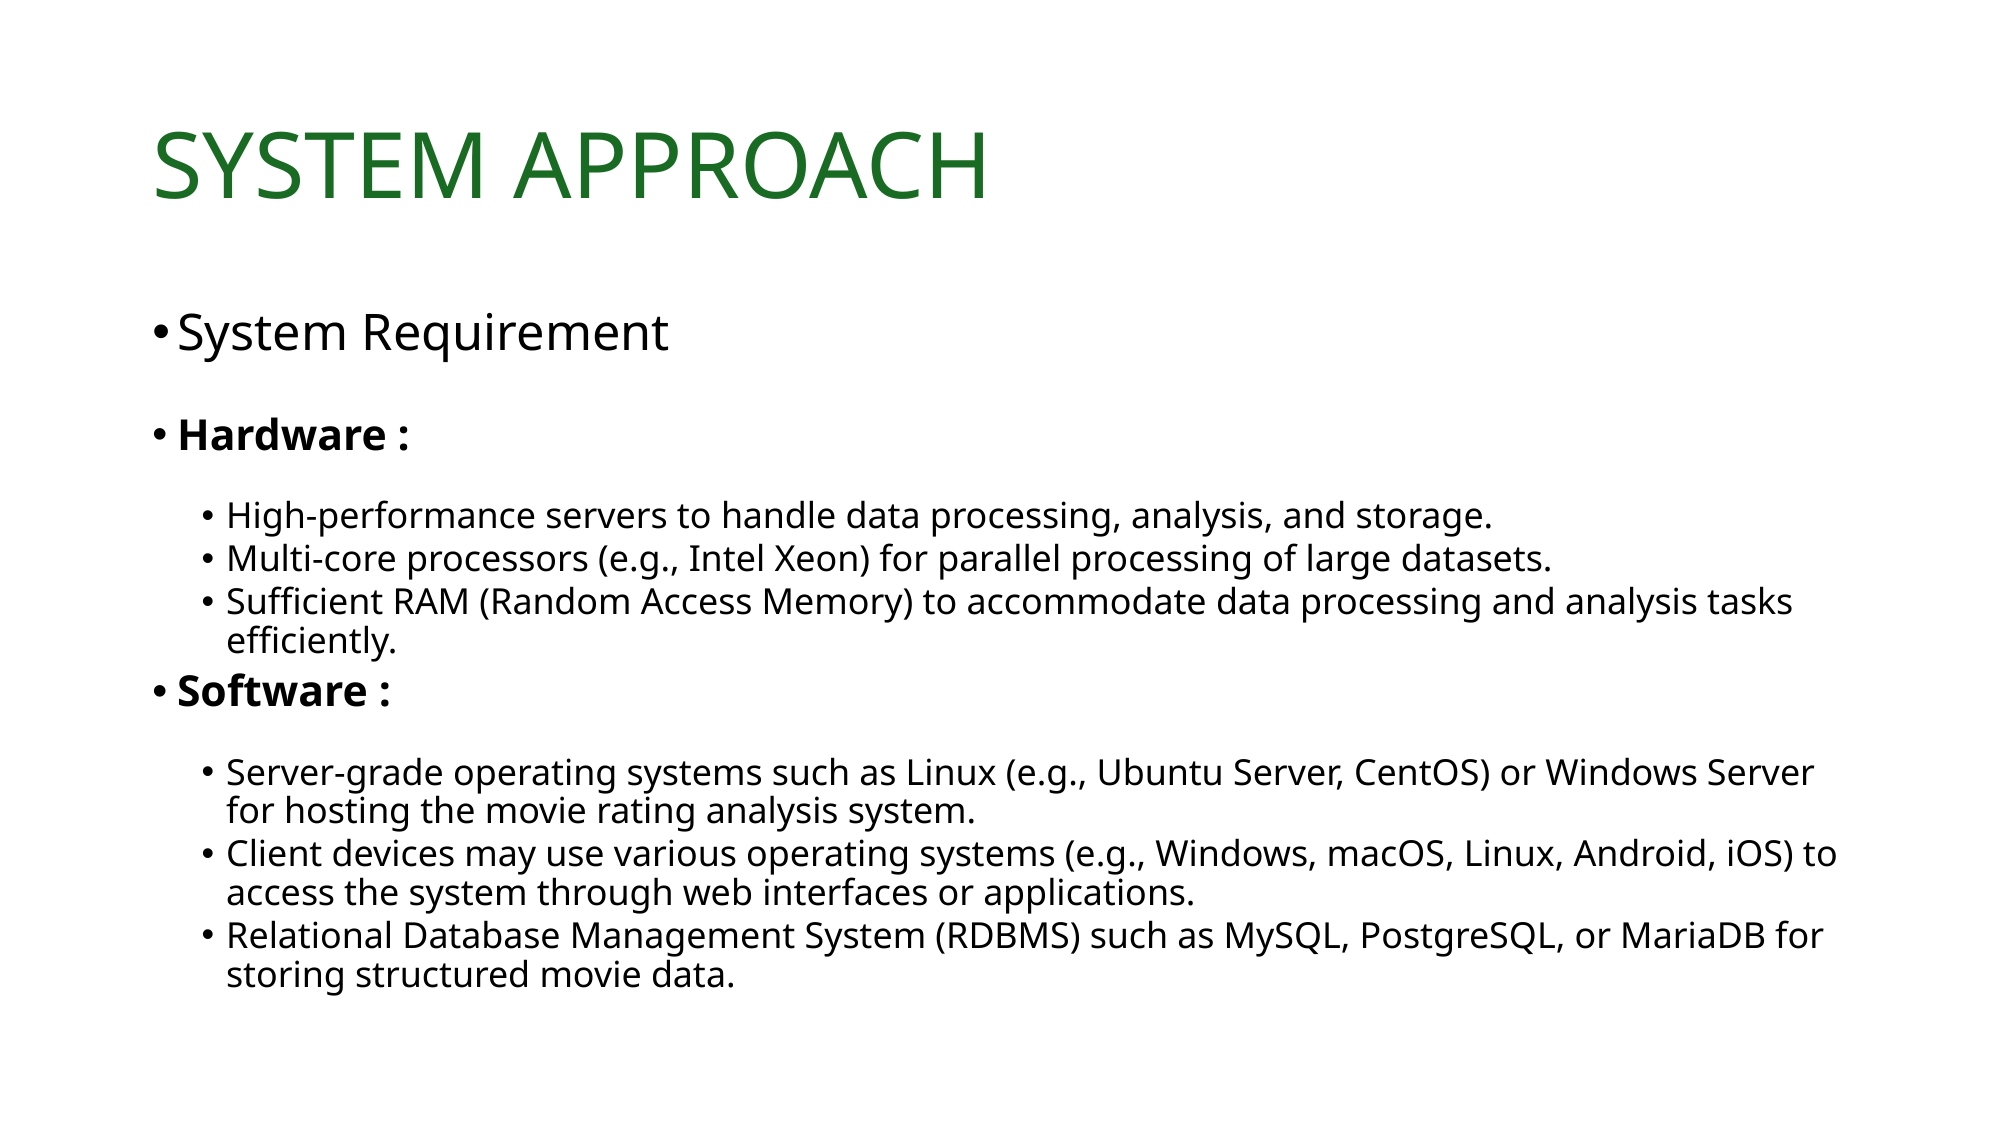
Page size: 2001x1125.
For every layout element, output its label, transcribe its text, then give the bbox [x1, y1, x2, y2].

list System Requirement Hardware : High-performance servers to handle data processing, analysis, and storage. Multi-core processors (e.g., Intel Xeon) for parallel processing of large datasets. Sufficient RAM (Random Access Memory) to accommodate data processing and analysis tasks efficiently. Software : Server-grade operating systems such as Linux (e.g., Ubuntu Server, CentOS) or Windows Server for hosting the movie rating analysis system. Client devices may use various operating systems (e.g., Windows, macOS, Linux, Android, iOS) to access the system through web interfaces or applications. Relational Database Management System (RDBMS) such as MySQL, PostgreSQL, or MariaDB for storing structured movie data. [137, 299, 1863, 1014]
title SYSTEM APPROACH [137, 59, 1863, 278]
